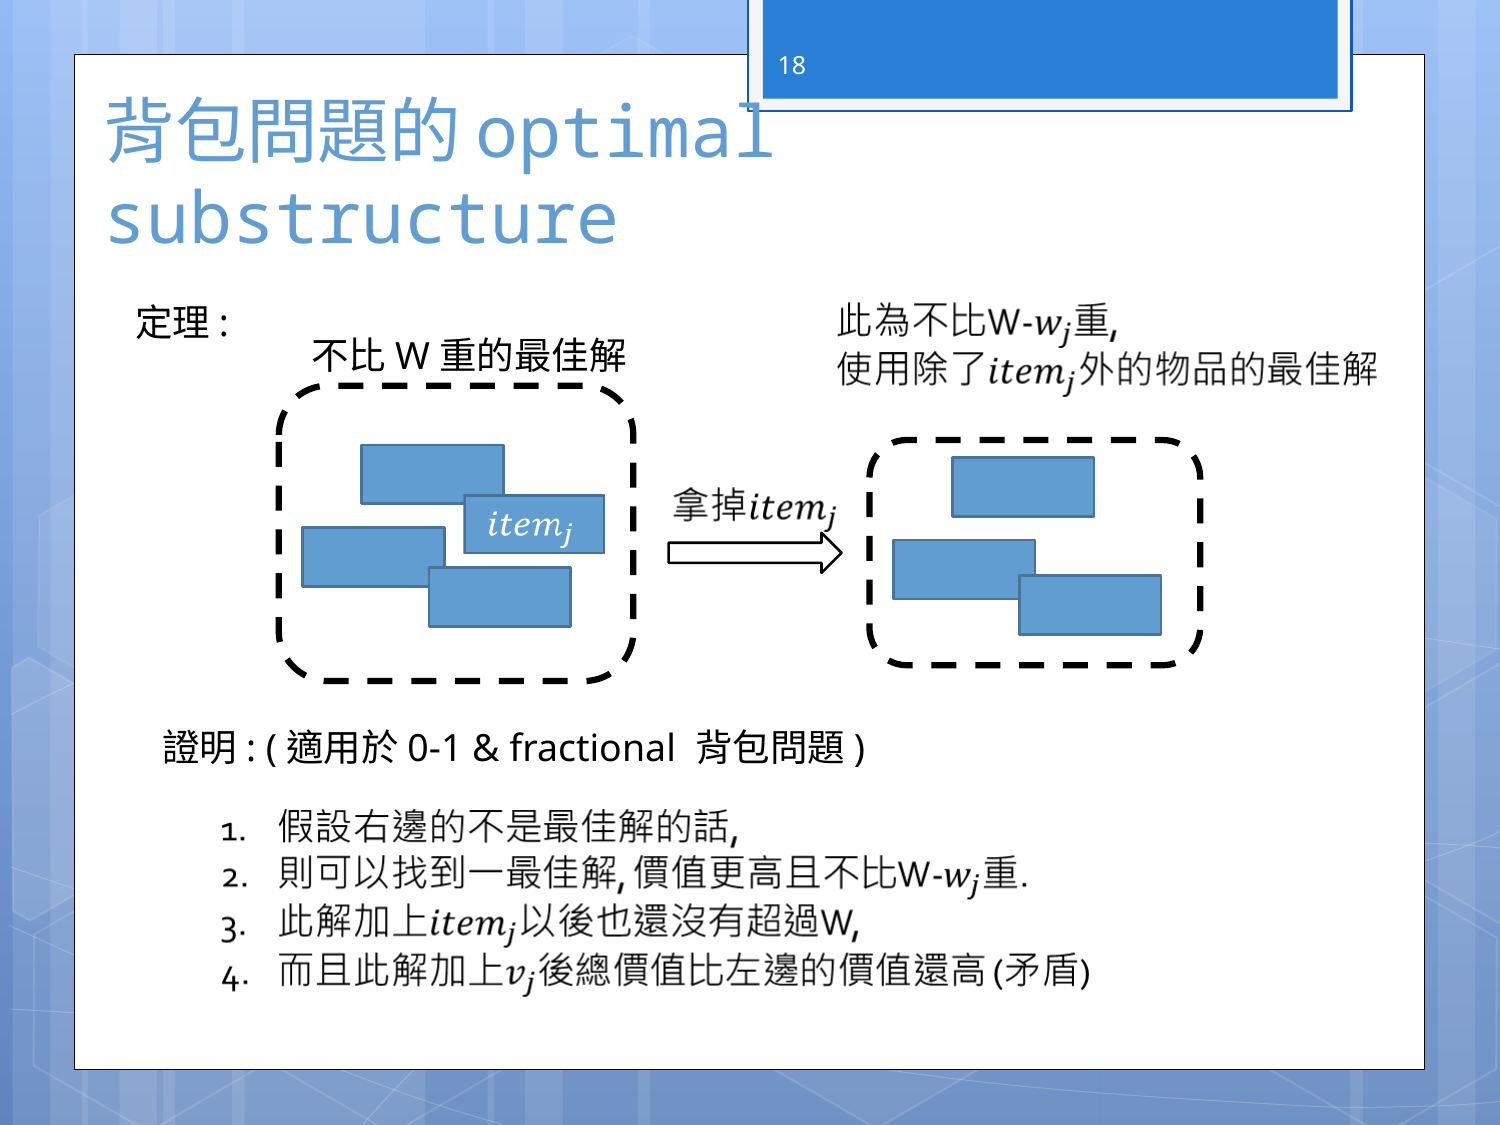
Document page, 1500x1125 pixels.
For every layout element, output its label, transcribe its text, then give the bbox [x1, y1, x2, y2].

slide_number 18 [762, 36, 982, 97]
title 背包問題的optimal substructure [88, 78, 1329, 266]
text_box [820, 291, 1396, 405]
text_box [277, 385, 635, 683]
text_box 不比W重的最佳解 [296, 324, 642, 385]
text_box [667, 531, 843, 575]
text_box [205, 798, 1113, 1052]
text_box [656, 475, 854, 541]
text_box 證明: (適用於0-1 & fractional 背包問題) [147, 716, 904, 777]
text_box 定理: [120, 291, 244, 351]
text_box [868, 438, 1202, 667]
